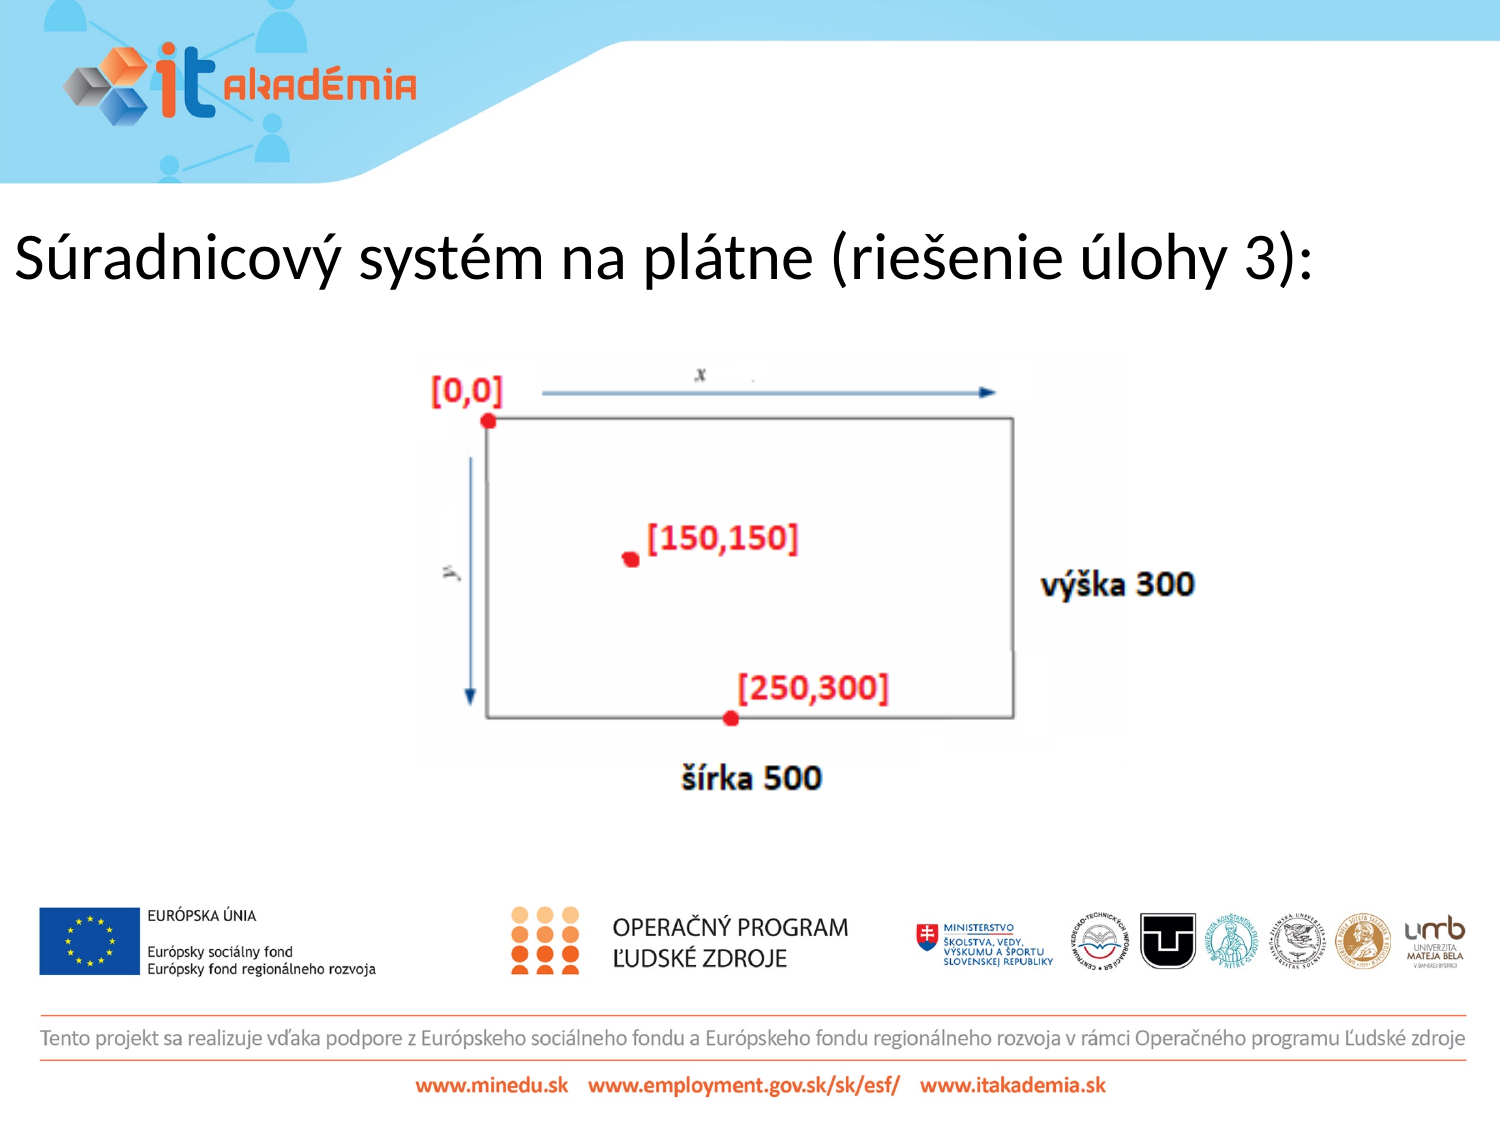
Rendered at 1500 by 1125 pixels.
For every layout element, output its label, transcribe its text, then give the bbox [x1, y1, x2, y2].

text_box Súradnicový systém na plátne (riešenie úlohy 3): [0, 205, 1470, 301]
picture [0, 0, 1500, 1125]
